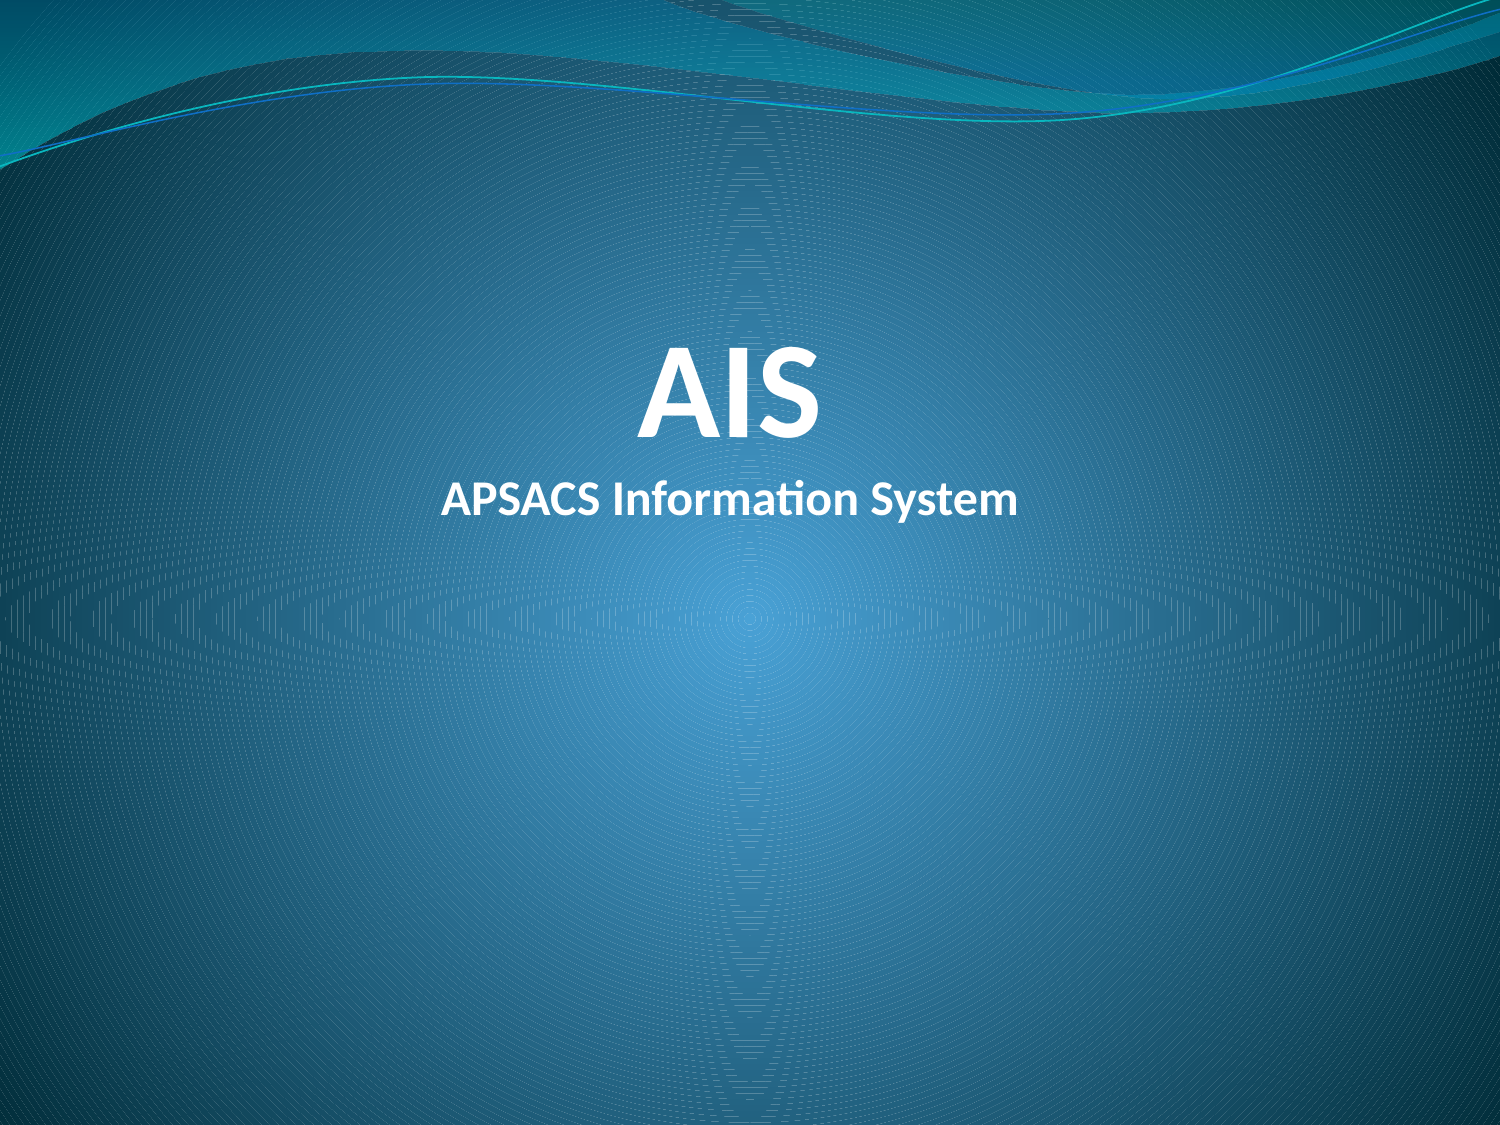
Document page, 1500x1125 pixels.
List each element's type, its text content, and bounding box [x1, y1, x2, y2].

title AIS APSACS Information System [87, 224, 1376, 525]
